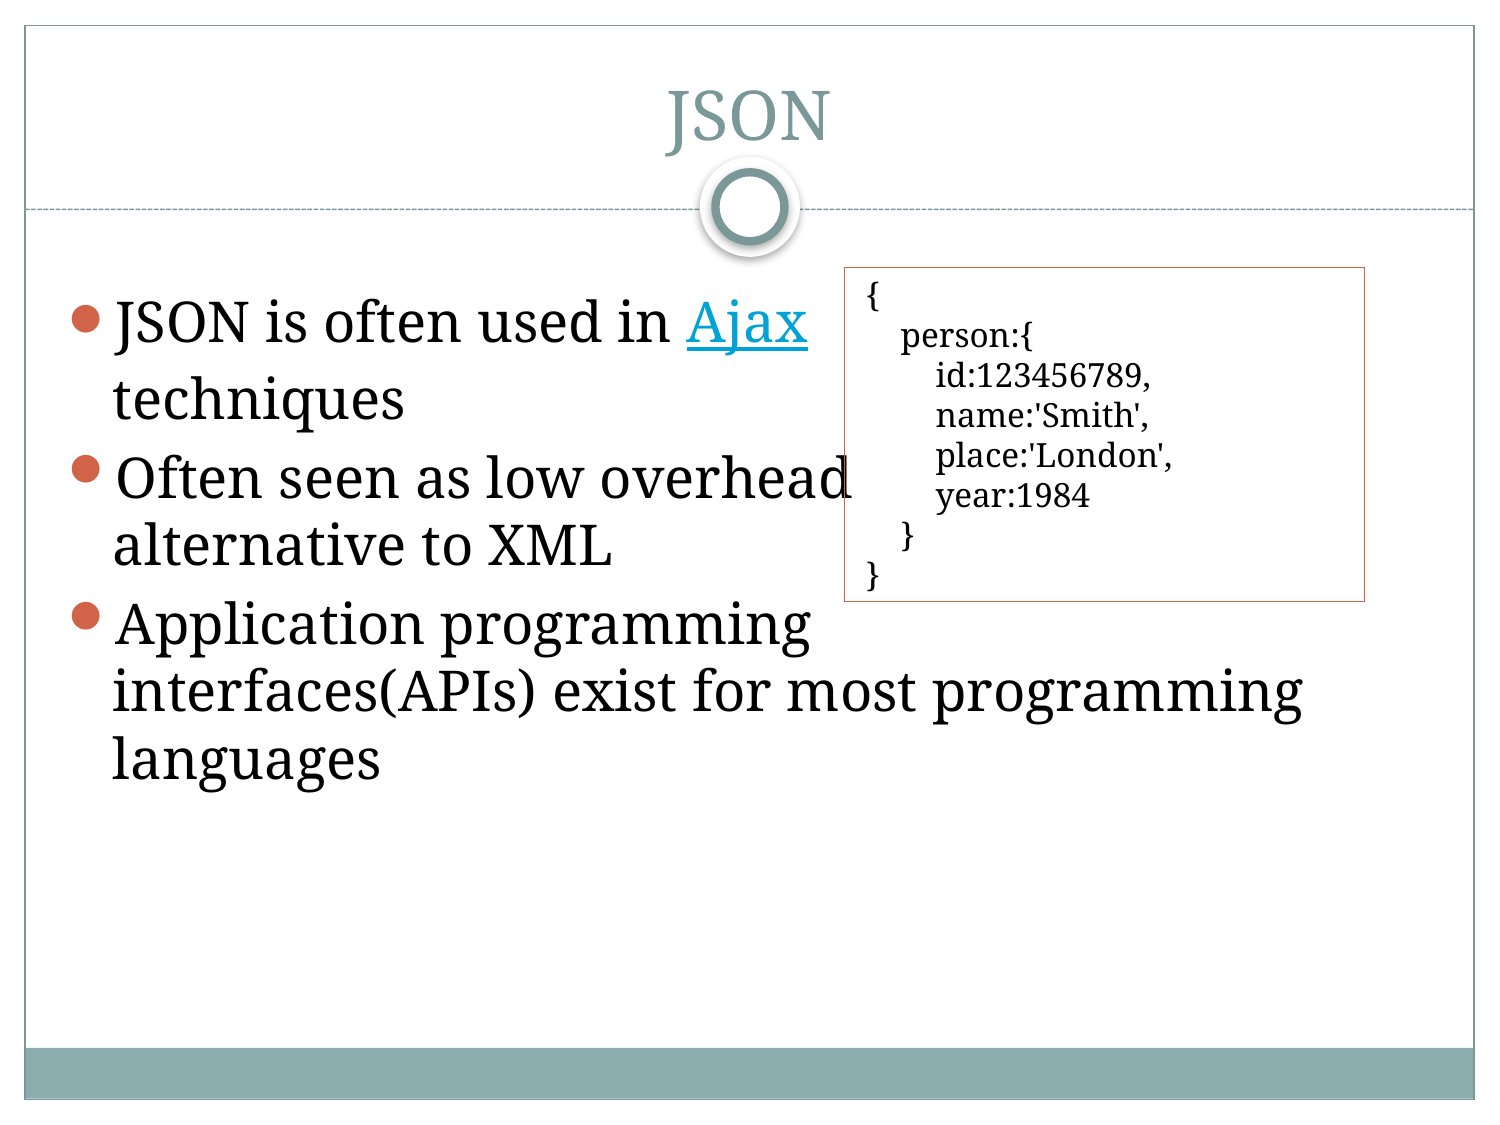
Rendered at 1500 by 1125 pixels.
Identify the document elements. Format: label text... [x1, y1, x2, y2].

list JSON is often used in Ajax techniques Often seen as low overhead alternative to XML Application programming interfaces(APIs) exist for most programming languages [53, 278, 1449, 1001]
title JSON [49, 37, 1450, 162]
text_box { person:{ id:123456789, name:'Smith', place:'London', year:1984 } } [844, 267, 1365, 602]
